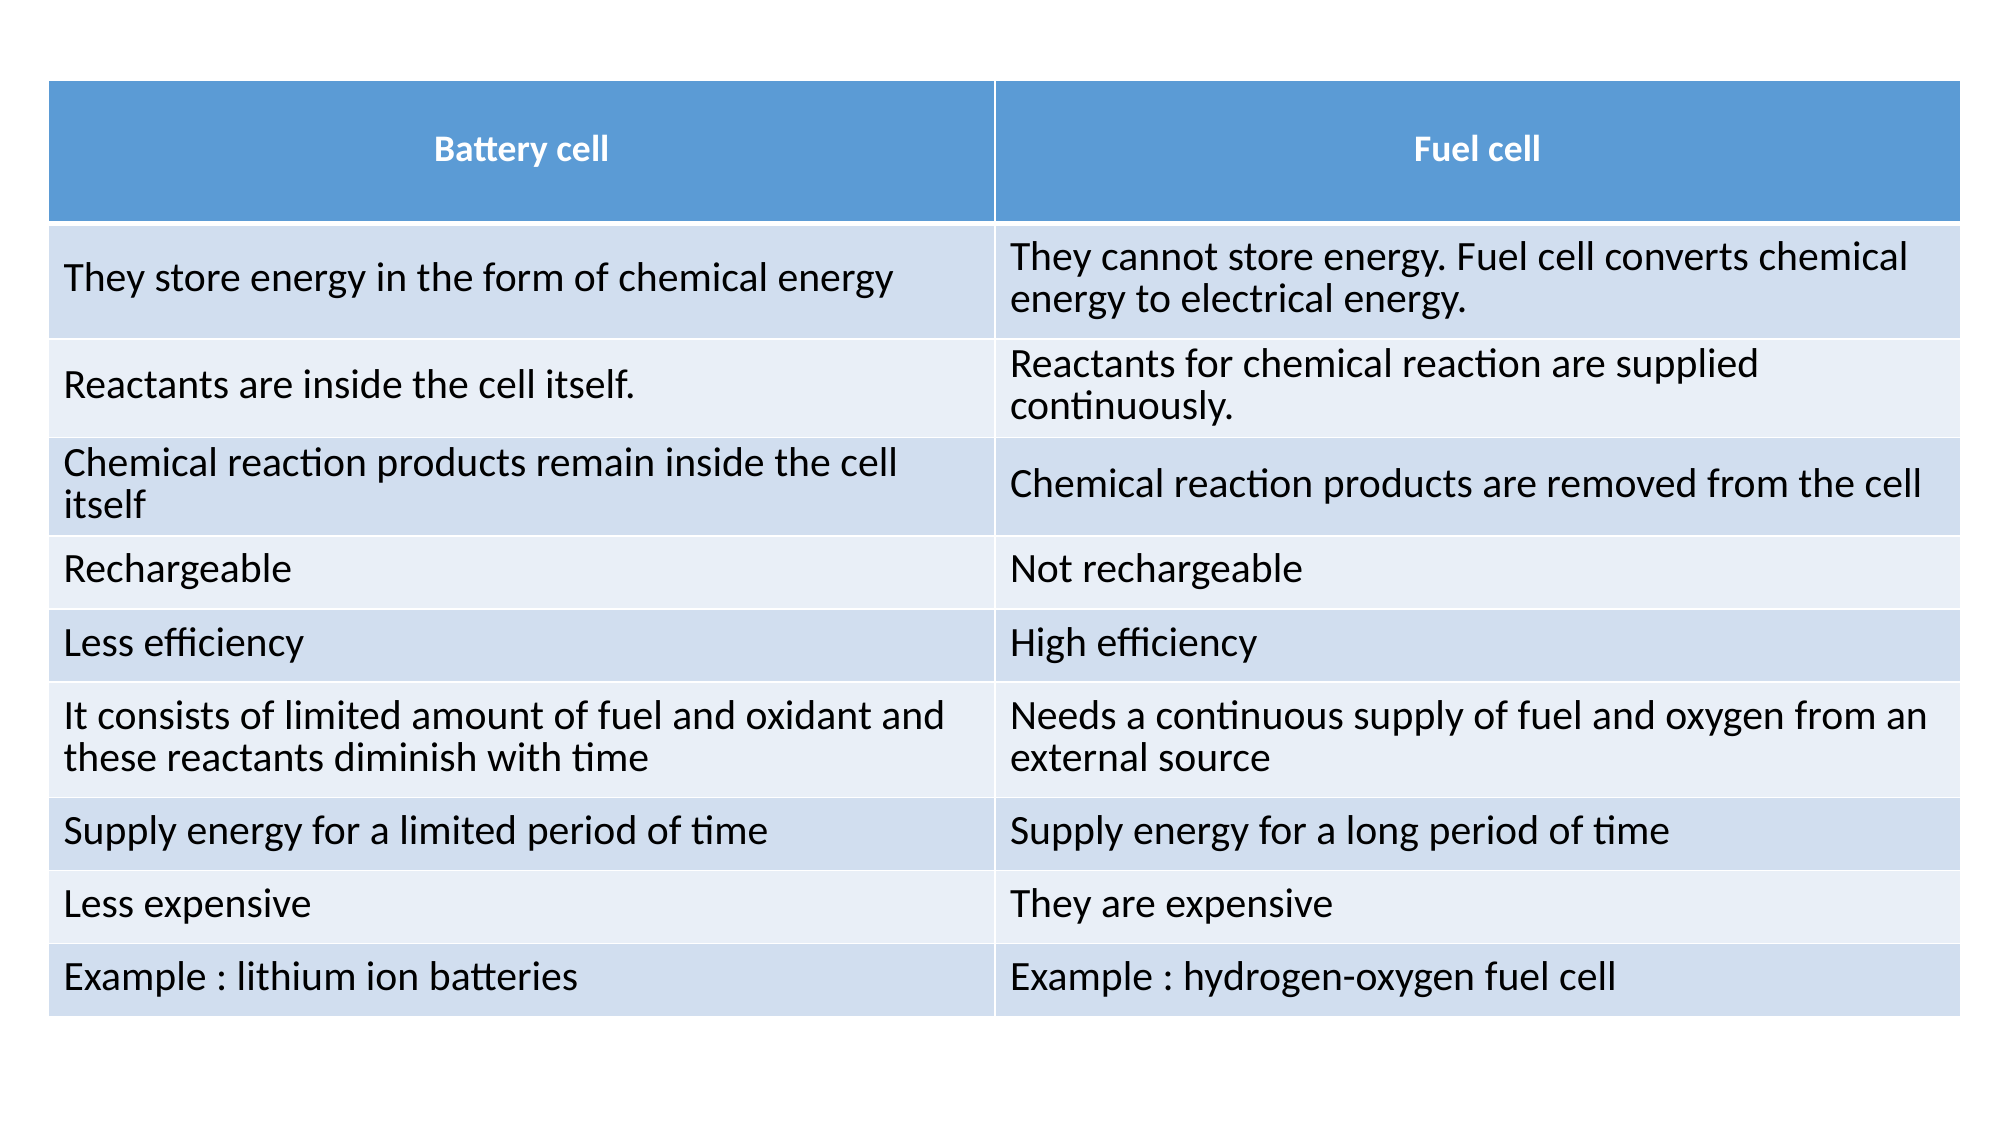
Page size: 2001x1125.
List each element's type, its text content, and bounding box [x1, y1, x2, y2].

table_cell Supply energy for a long period of time [996, 798, 1960, 870]
table_cell Chemical reaction products are removed from the cell [996, 438, 1960, 535]
table_cell Reactants are inside the cell itself. [49, 340, 994, 437]
table_header Battery cell [49, 81, 994, 221]
table_header Fuel cell [996, 81, 1960, 221]
table_cell Example : lithium ion batteries [49, 944, 994, 1016]
table_cell High efficiency [996, 610, 1960, 681]
table_cell It consists of limited amount of fuel and oxidant and these reactants diminish with time [49, 683, 994, 797]
table_cell They are expensive [996, 871, 1960, 943]
table_cell Example : hydrogen-oxygen fuel cell [996, 944, 1960, 1016]
table_cell Rechargeable [49, 537, 994, 608]
table_cell They store energy in the form of chemical energy [49, 226, 994, 338]
table_cell They cannot store energy. Fuel cell converts chemical energy to electrical energy. [996, 226, 1960, 338]
table_cell Less efficiency [49, 610, 994, 681]
table_cell Supply energy for a limited period of time [49, 798, 994, 870]
table_cell Less expensive [49, 871, 994, 943]
table_cell Reactants for chemical reaction are supplied continuously. [996, 340, 1960, 437]
table_cell Needs a continuous supply of fuel and oxygen from an external source [996, 683, 1960, 797]
table_cell Chemical reaction products remain inside the cell itself [49, 438, 994, 535]
table_cell Not rechargeable [996, 537, 1960, 608]
